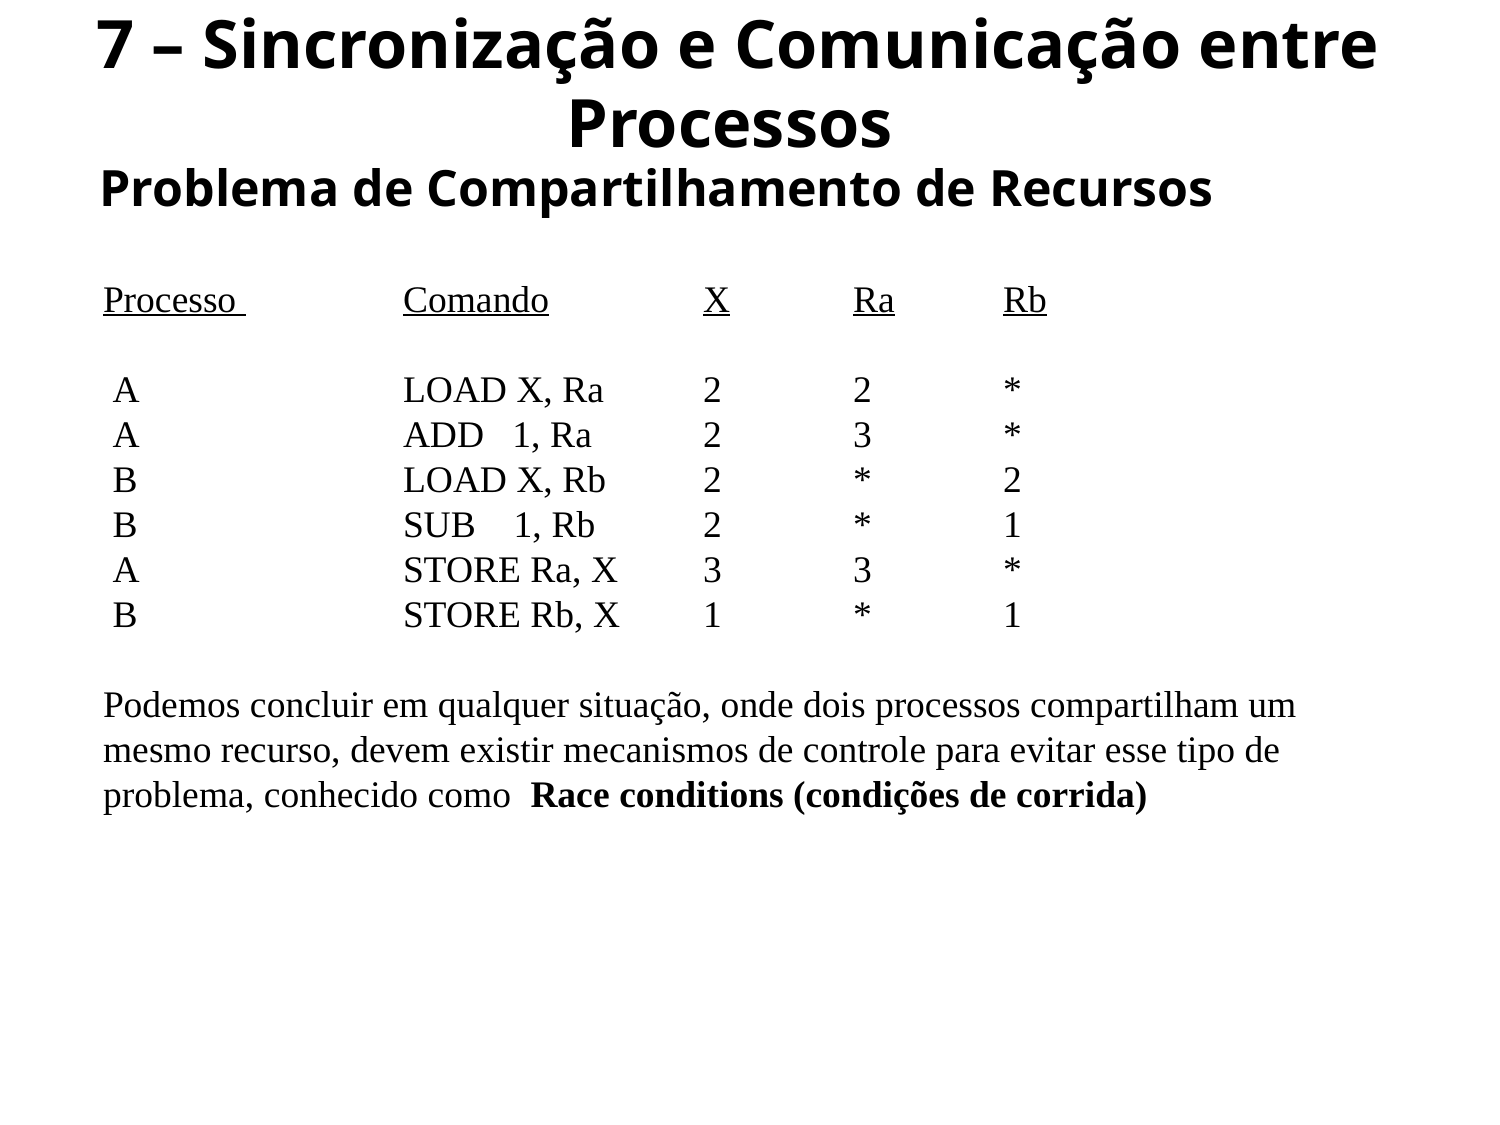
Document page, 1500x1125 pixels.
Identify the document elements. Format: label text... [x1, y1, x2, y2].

title 7 – Sincronização e Comunicação entre Processos [29, 99, 1447, 173]
text_box Problema de Compartilhamento de Recursos [71, 148, 1301, 224]
text_box Processo Comando X Ra Rb A LOAD X, Ra 2 2 * A ADD 1, Ra 2 3 * B LOAD X, Rb 2 * 2 B SUB 1, Rb 2 * 1 A STORE Ra, X 3 3 * B STORE Rb, X 1 * 1 Podemos concluir em qualquer situação, onde dois processos compartilham um mesmo recurso, devem existir mecanismos de controle para evitar esse tipo de problema, conhecido como Race conditions (condições de corrida) [88, 267, 1329, 822]
